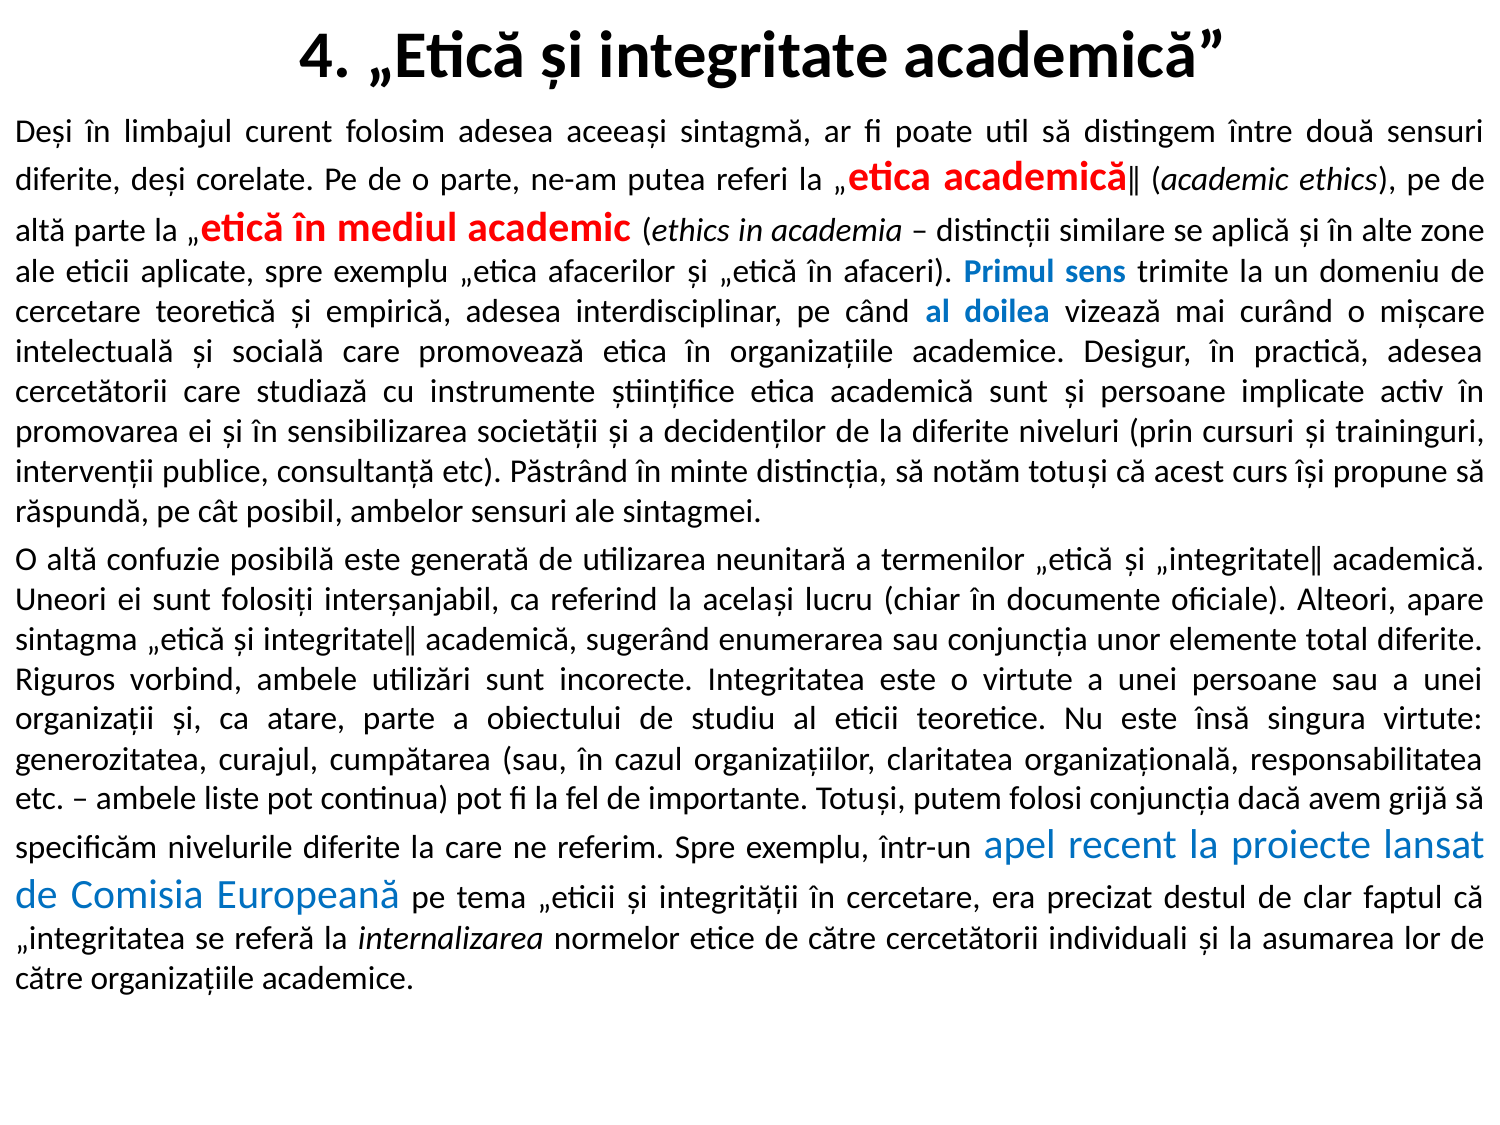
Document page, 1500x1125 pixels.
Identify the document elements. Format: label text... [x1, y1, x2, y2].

title 4. „Etică și integritate academică” [88, 0, 1439, 101]
list Deși în limbajul curent folosim adesea aceeași sintagmă, ar fi poate util să distingem între două sensuri diferite, deși corelate. Pe de o parte, ne-am putea referi la „etica academică‖ (academic ethics), pe de altă parte la „etică în mediul academic (ethics in academia – distincții similare se aplică și în alte zone ale eticii aplicate, spre exemplu „etica afacerilor și „etică în afaceri). Primul sens trimite la un domeniu de cercetare teoretică și empirică, adesea interdisciplinar, pe când al doilea vizează mai curând o mișcare intelectuală și socială care promovează etica în organizațiile academice. Desigur, în practică, adesea cercetătorii care studiază cu instrumente științifice etica academică sunt și persoane implicate activ în promovarea ei și în sensibilizarea societății și a decidenților de la diferite niveluri (prin cursuri și traininguri, intervenții publice, consultanță etc). Păstrând în minte distincția, să notăm totuși că acest curs își propune să răspundă, pe cât posibil, ambelor sensuri ale sintagmei. O altă confuzie posibilă este generată de utilizarea neunitară a termenilor „etică și „integritate‖ academică. Uneori ei sunt folosiți interșanjabil, ca referind la același lucru (chiar în documente oficiale). Alteori, apare sintagma „etică și integritate‖ academică, sugerând enumerarea sau conjuncția unor elemente total diferite. Riguros vorbind, ambele utilizări sunt incorecte. Integritatea este o virtute a unei persoane sau a unei organizații și, ca atare, parte a obiectului de studiu al eticii teoretice. Nu este însă singura virtute: generozitatea, curajul, cumpătarea (sau, în cazul organizațiilor, claritatea organizațională, responsabilitatea etc. – ambele liste pot continua) pot fi la fel de importante. Totuși, putem folosi conjuncția dacă avem grijă să specificăm nivelurile diferite la care ne referim. Spre exemplu, într-un apel recent la proiecte lansat de Comisia Europeană pe tema „eticii și integrității în cercetare, era precizat destul de clar faptul că „integritatea se referă la internalizarea normelor etice de către cercetătorii individuali și la asumarea lor de către organizațiile academice. [0, 101, 1500, 1125]
